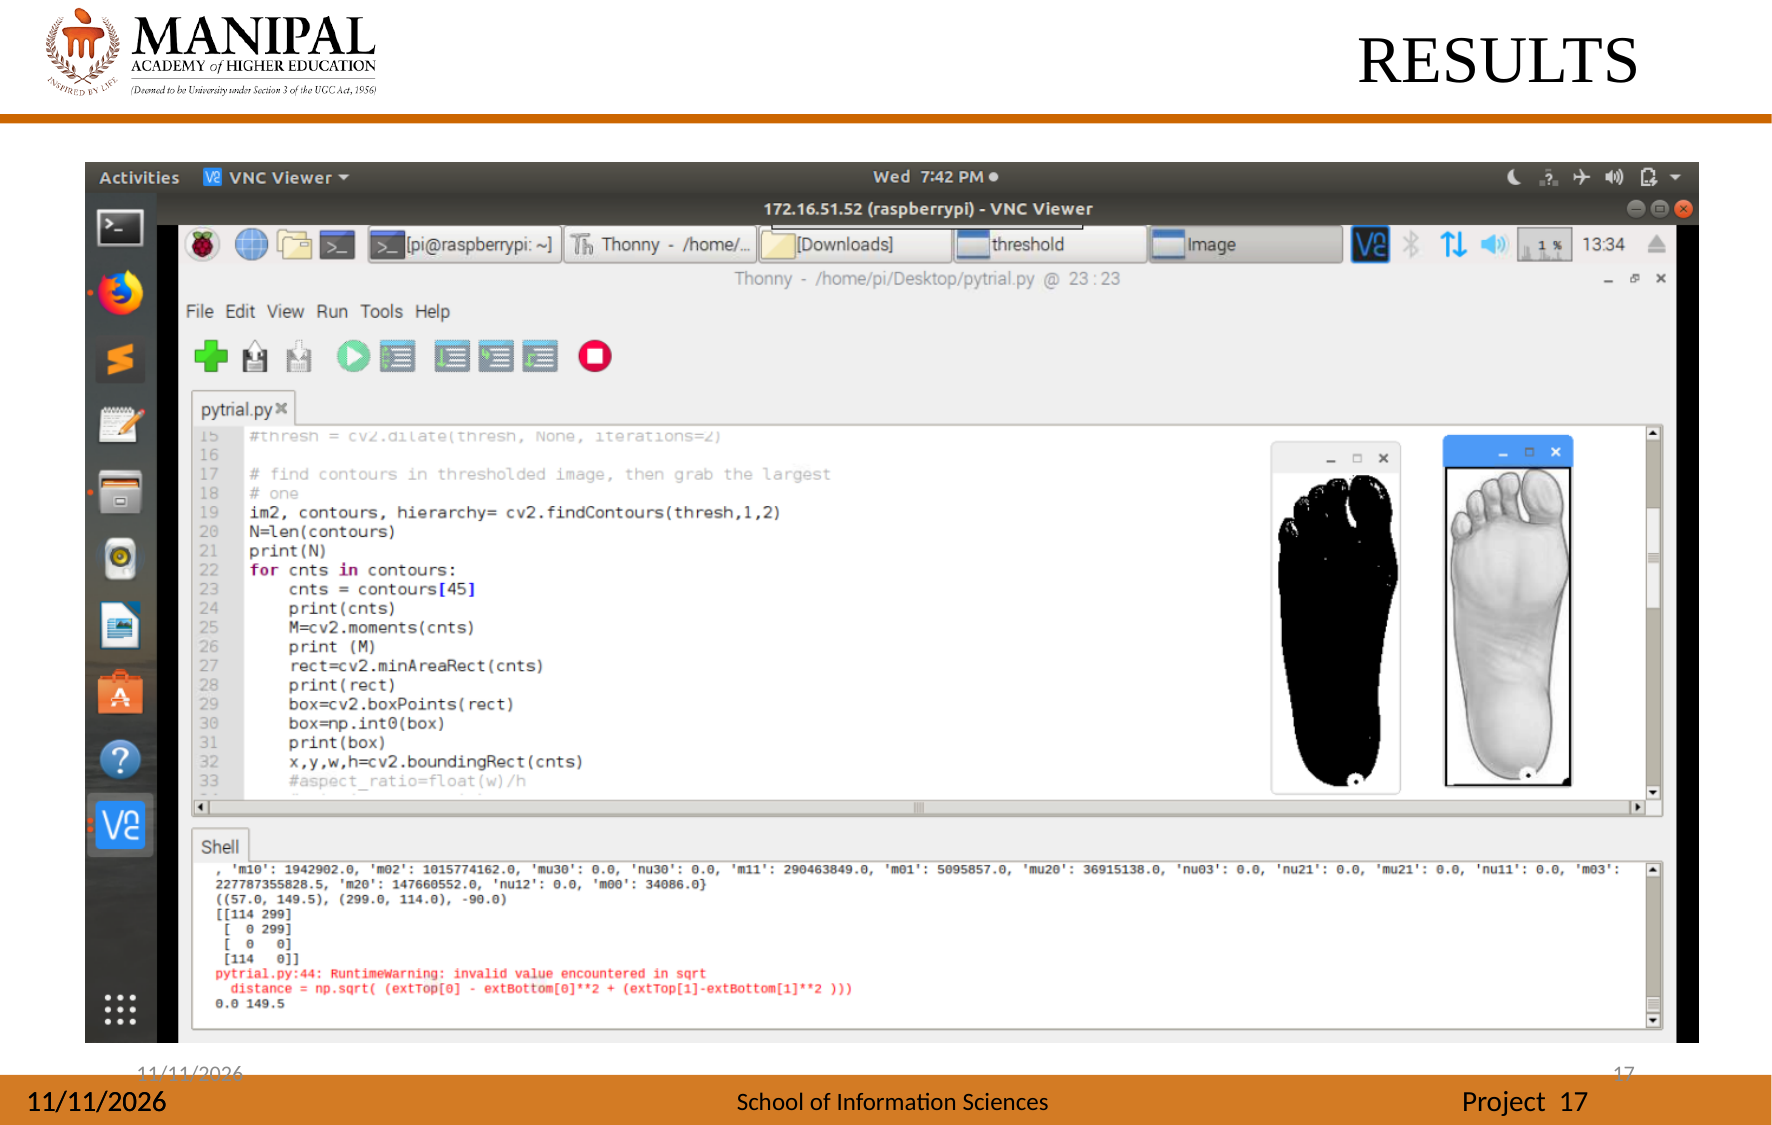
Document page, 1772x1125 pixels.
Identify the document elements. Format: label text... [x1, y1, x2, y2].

picture [35, 0, 386, 104]
picture [85, 162, 1699, 1043]
text_box 08-11-2018 [121, 1052, 521, 1103]
text_box 17 [1251, 1052, 1650, 1103]
text_box RESULTS [773, 0, 1772, 113]
